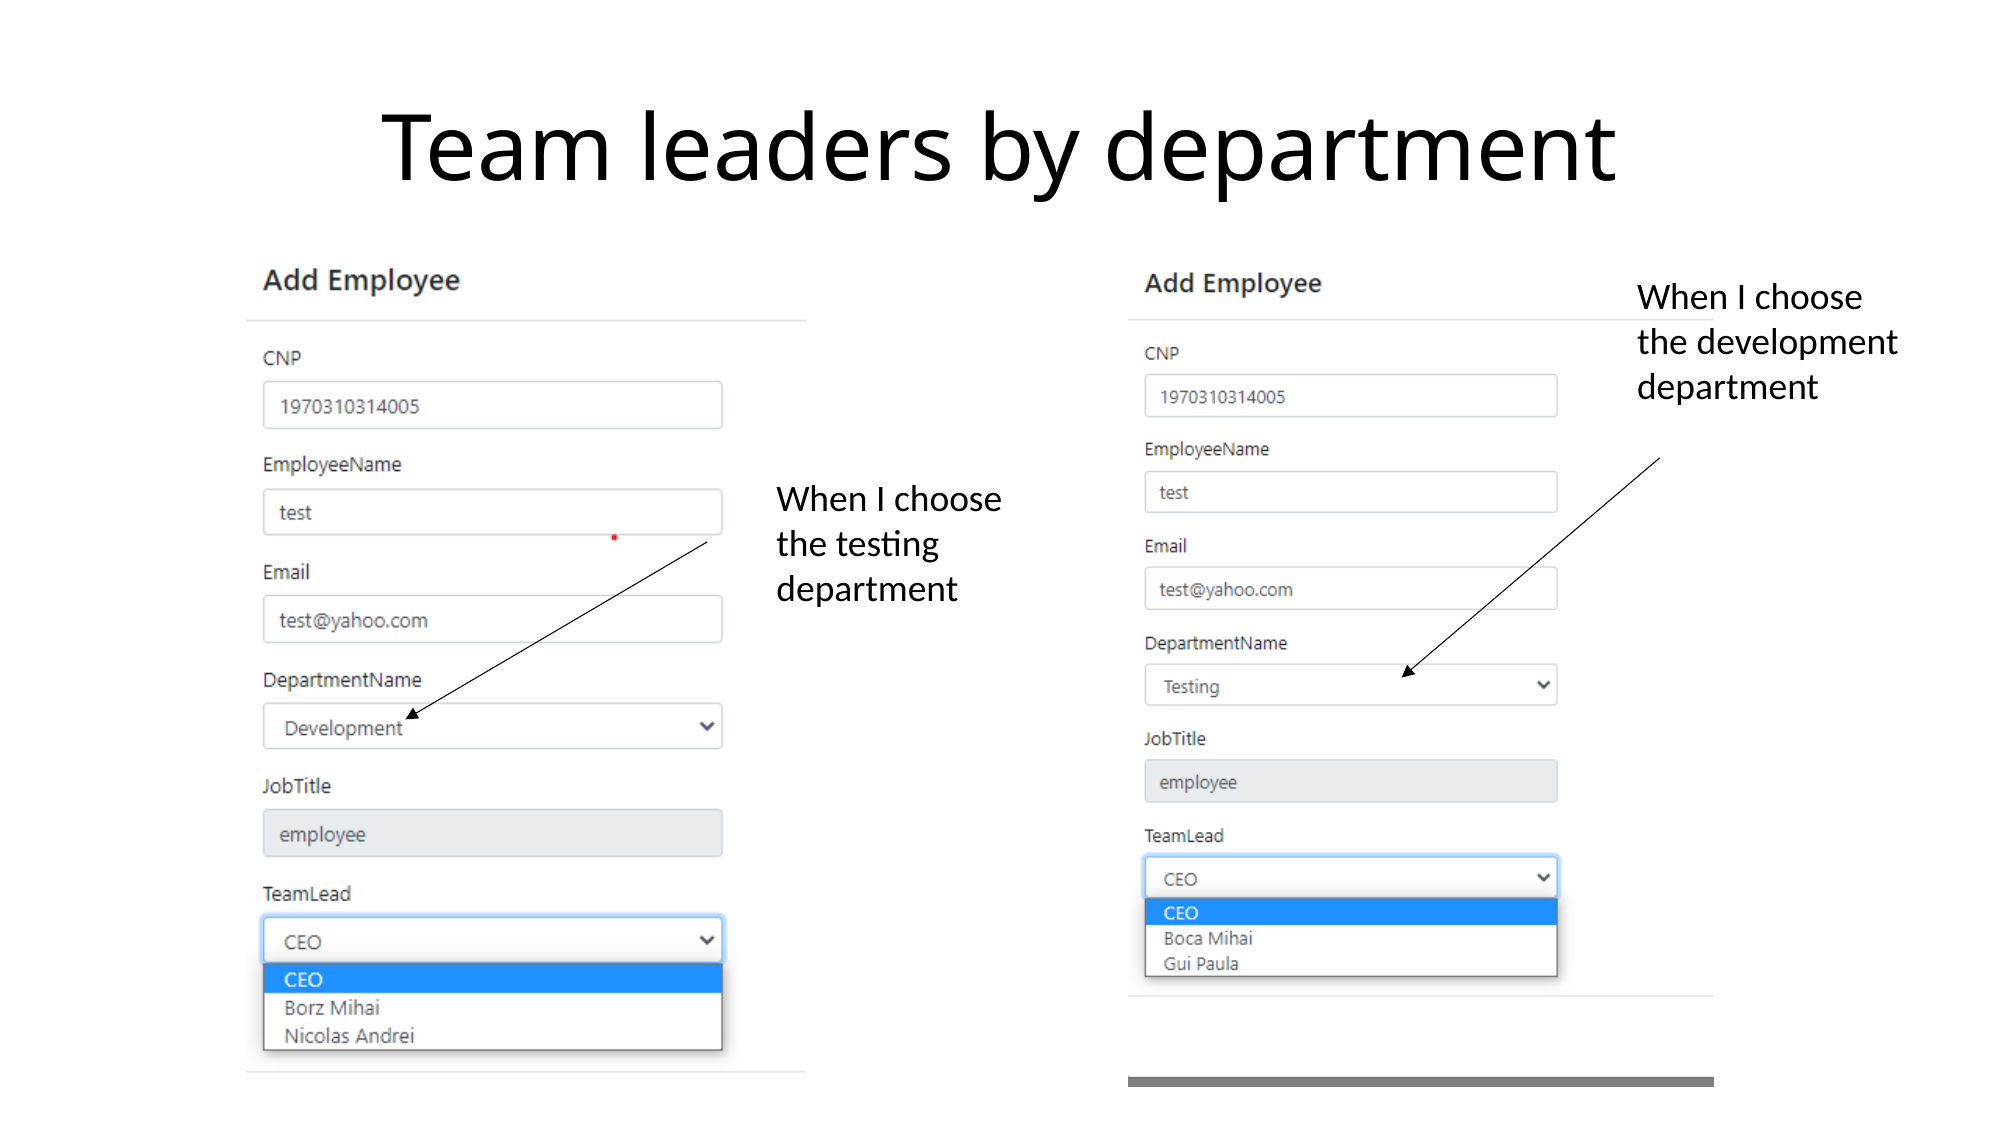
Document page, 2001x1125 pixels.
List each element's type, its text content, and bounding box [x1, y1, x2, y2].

text_box When I choose the development department [1714, 264, 1918, 415]
title Team leaders by department [137, 59, 1863, 243]
picture [1128, 246, 1714, 1087]
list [246, 242, 806, 1087]
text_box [405, 541, 708, 720]
text_box When I choose the testing department [806, 466, 1039, 616]
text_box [1401, 457, 1660, 678]
